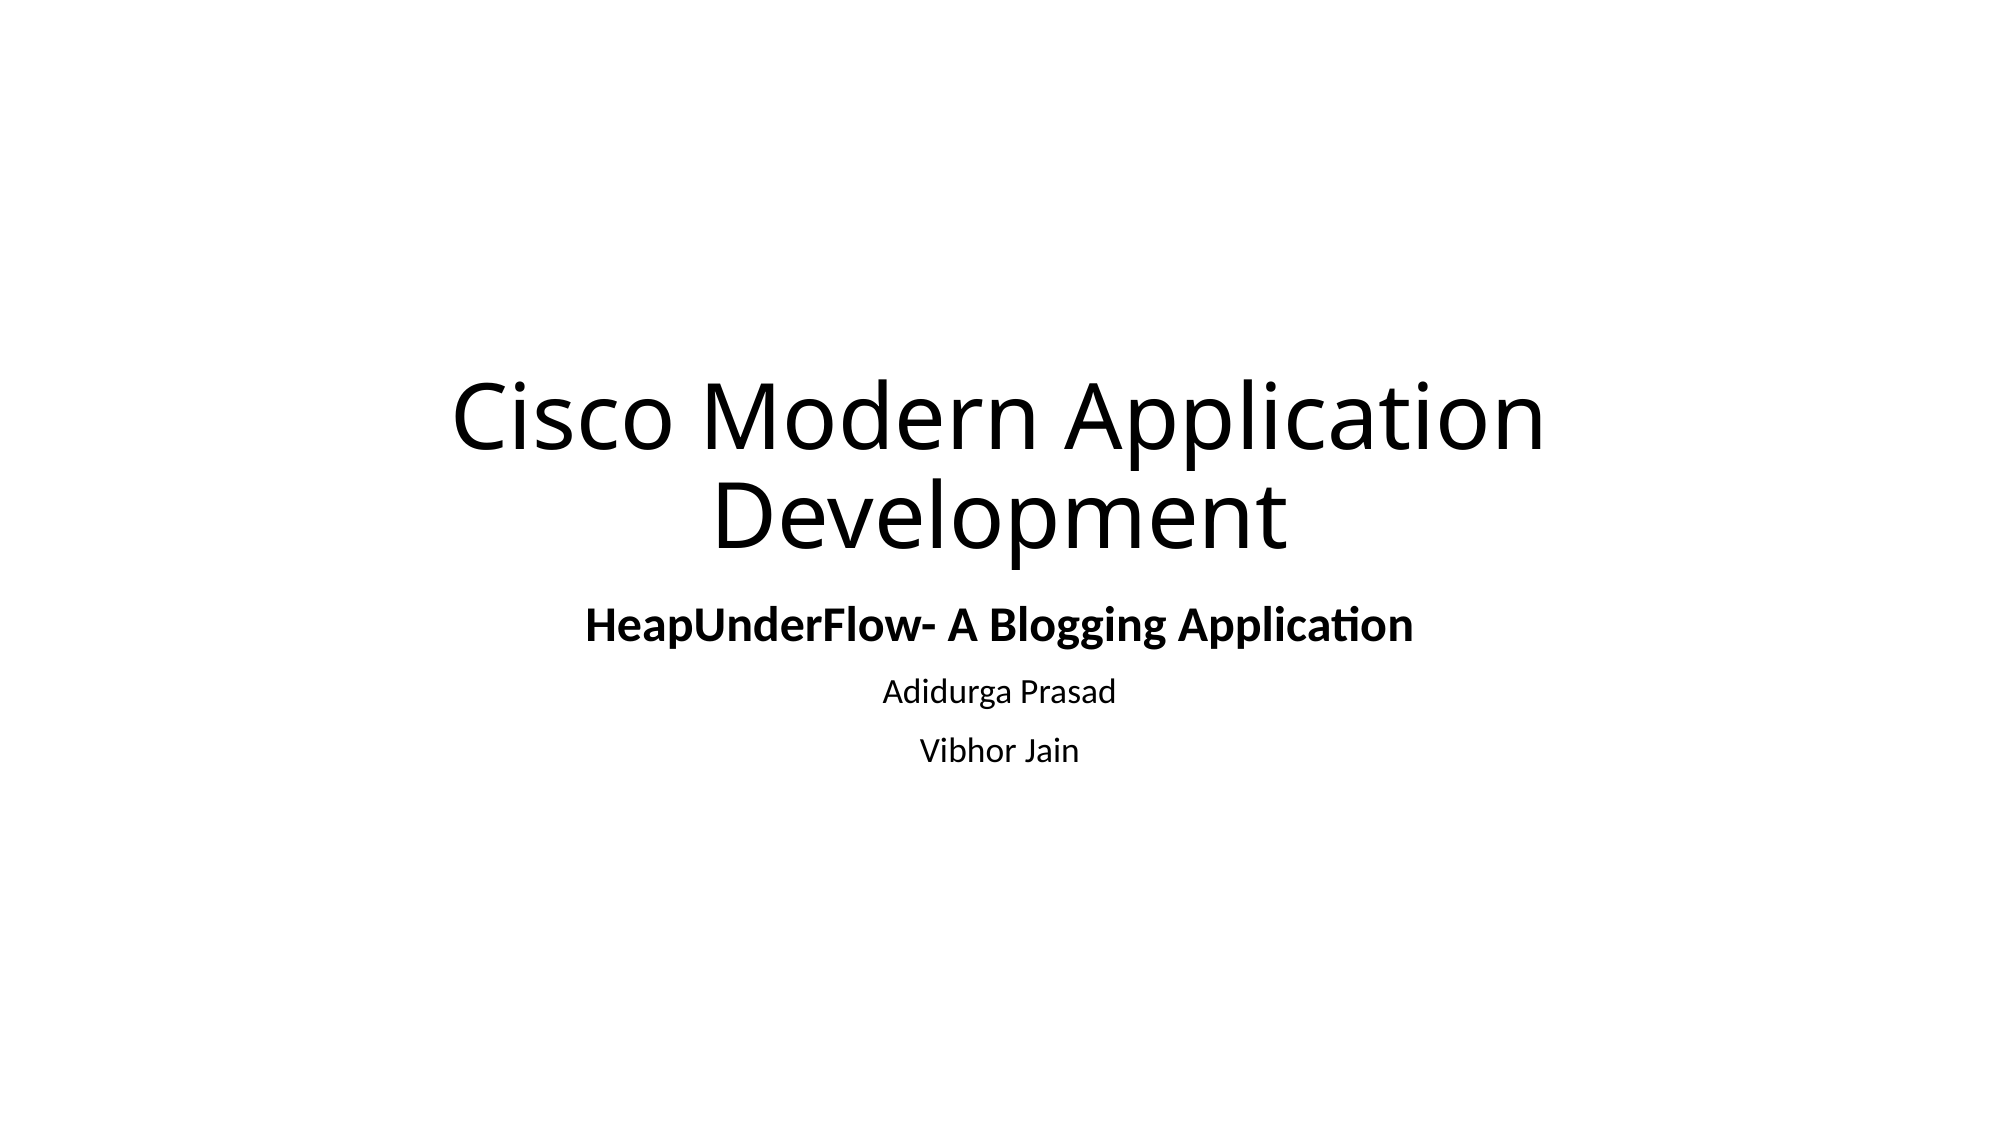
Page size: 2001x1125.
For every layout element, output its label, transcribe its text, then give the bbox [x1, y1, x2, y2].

subtitle HeapUnderFlow- A Blogging Application Adidurga Prasad Vibhor Jain [249, 590, 1750, 863]
title Cisco Modern Application Development [249, 184, 1750, 576]
